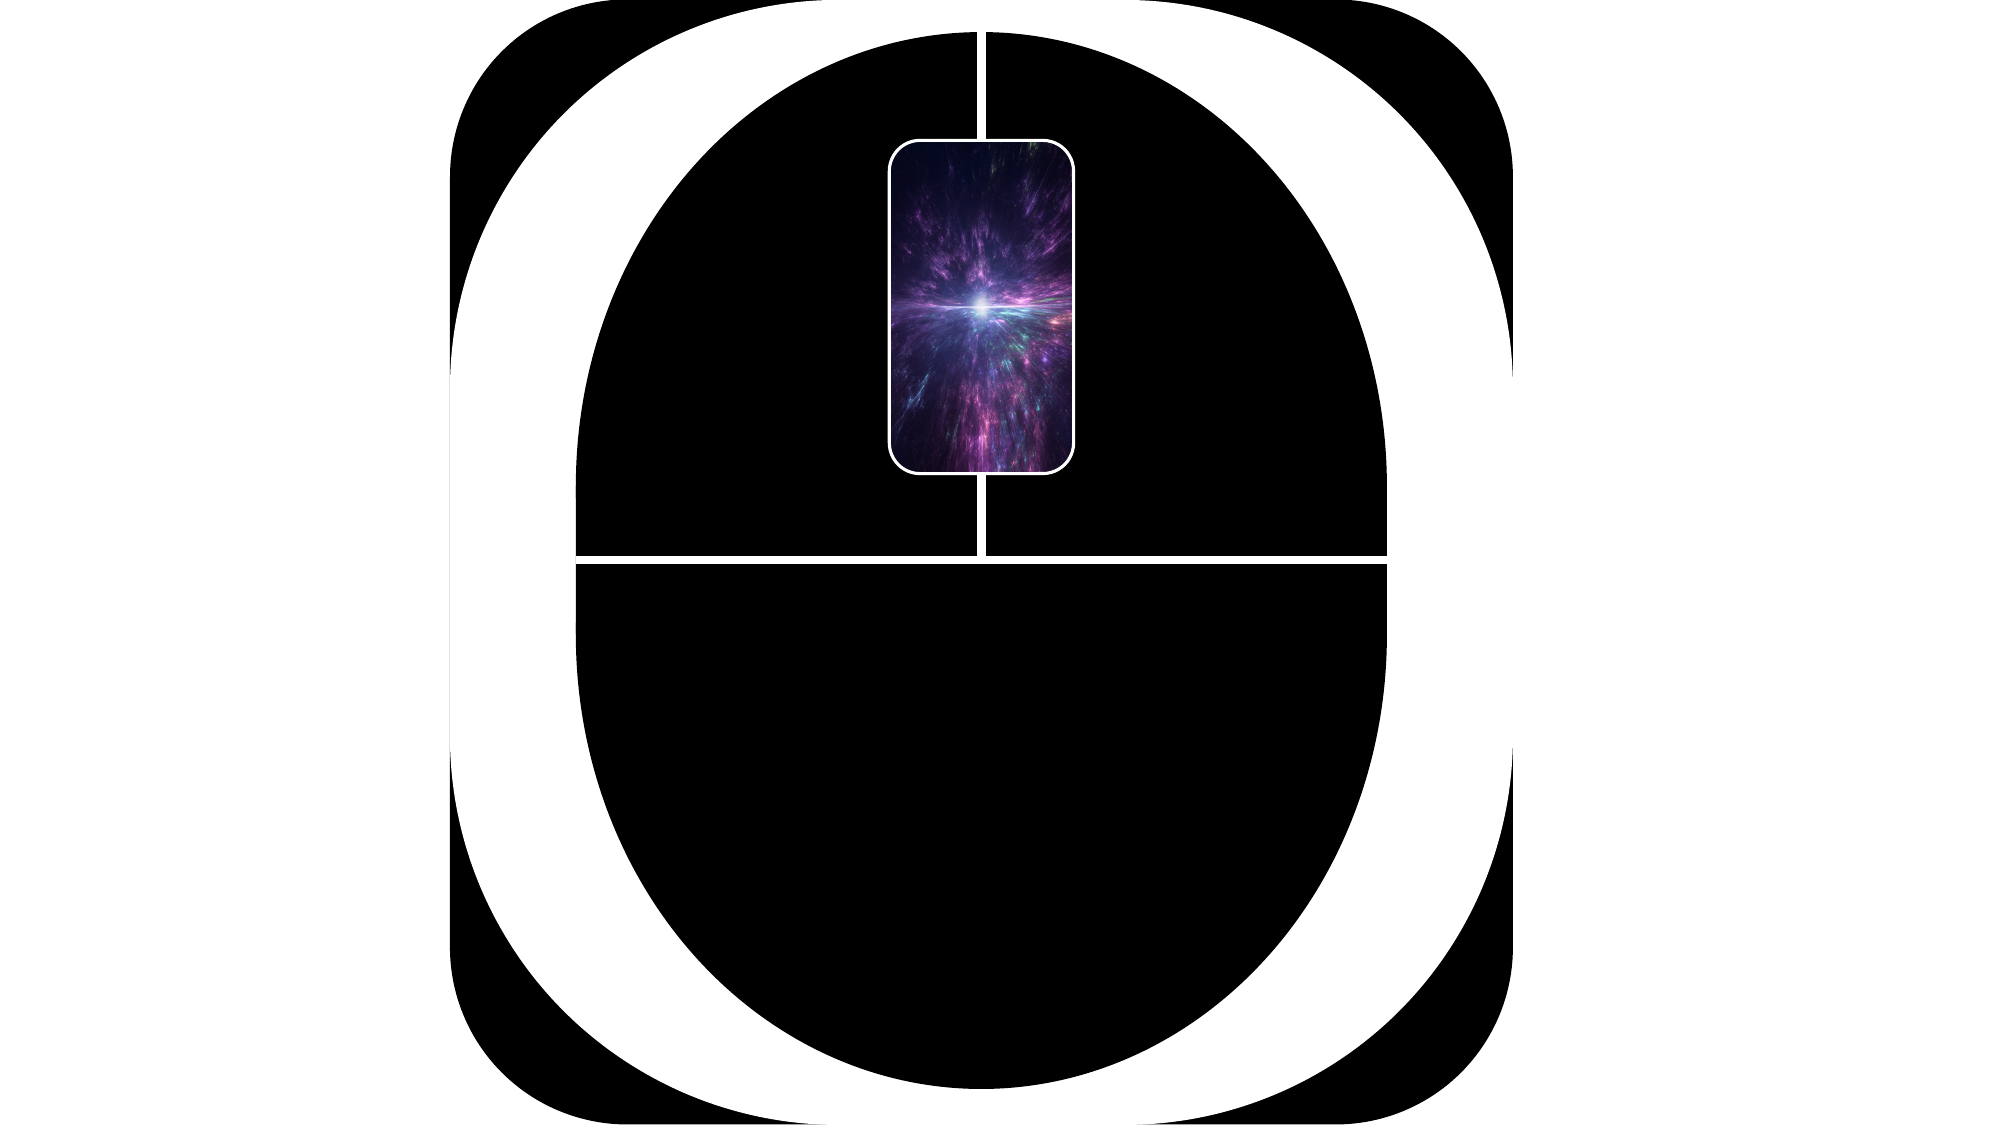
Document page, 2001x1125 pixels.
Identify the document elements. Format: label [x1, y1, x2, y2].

text_box [449, 0, 1514, 1125]
